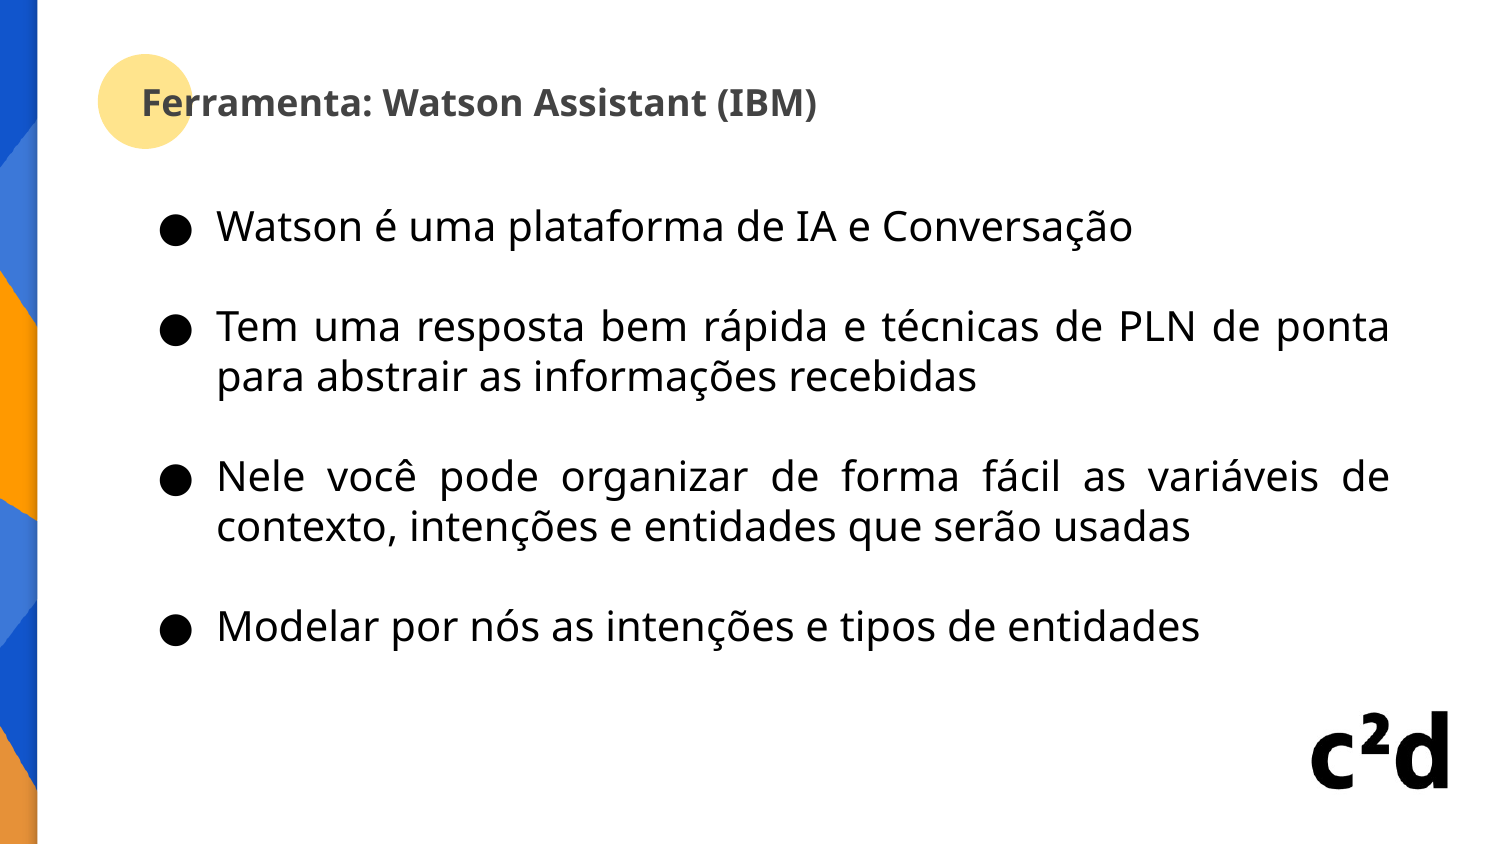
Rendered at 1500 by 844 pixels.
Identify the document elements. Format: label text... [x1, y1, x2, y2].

picture [1304, 674, 1456, 826]
text_box Watson é uma plataforma de IA e Conversação Tem uma resposta bem rápida e técnicas de PLN de ponta para abstrair as informações recebidas Nele você pode organizar de forma fácil as variáveis de contexto, intenções e entidades que serão usadas Modelar por nós as intenções e tipos de entidades [638, 184, 1407, 672]
text_box Ferramenta: Watson Assistant (IBM) [638, 54, 1294, 149]
picture [0, 0, 635, 844]
